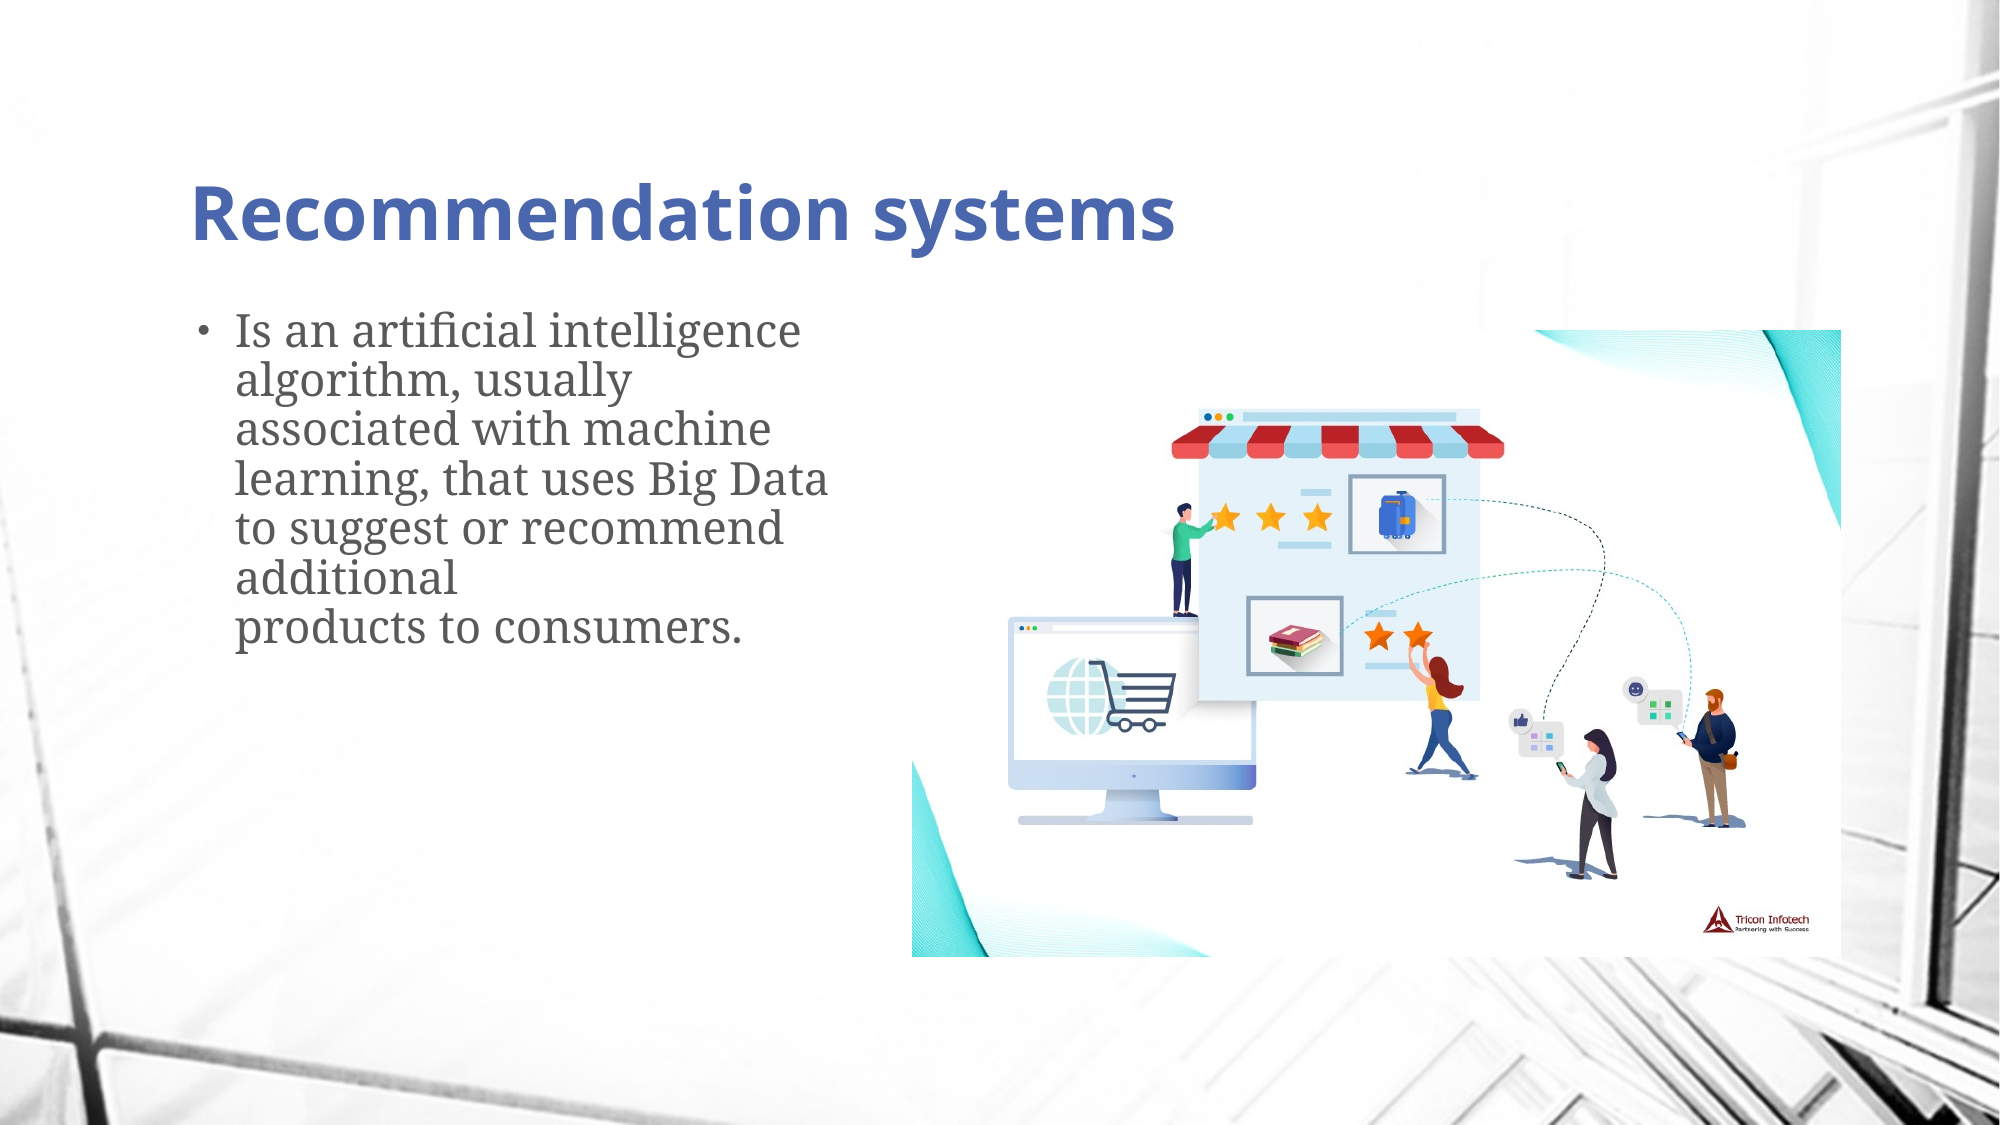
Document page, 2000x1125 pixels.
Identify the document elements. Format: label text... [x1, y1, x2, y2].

picture [0, 0, 2000, 1125]
title Recommendation systems [174, 87, 1600, 263]
list Is an artificial intelligence algorithm, usually associated with machine learning, that uses Big Data to suggest or recommend additional products to consumers. [174, 299, 873, 988]
